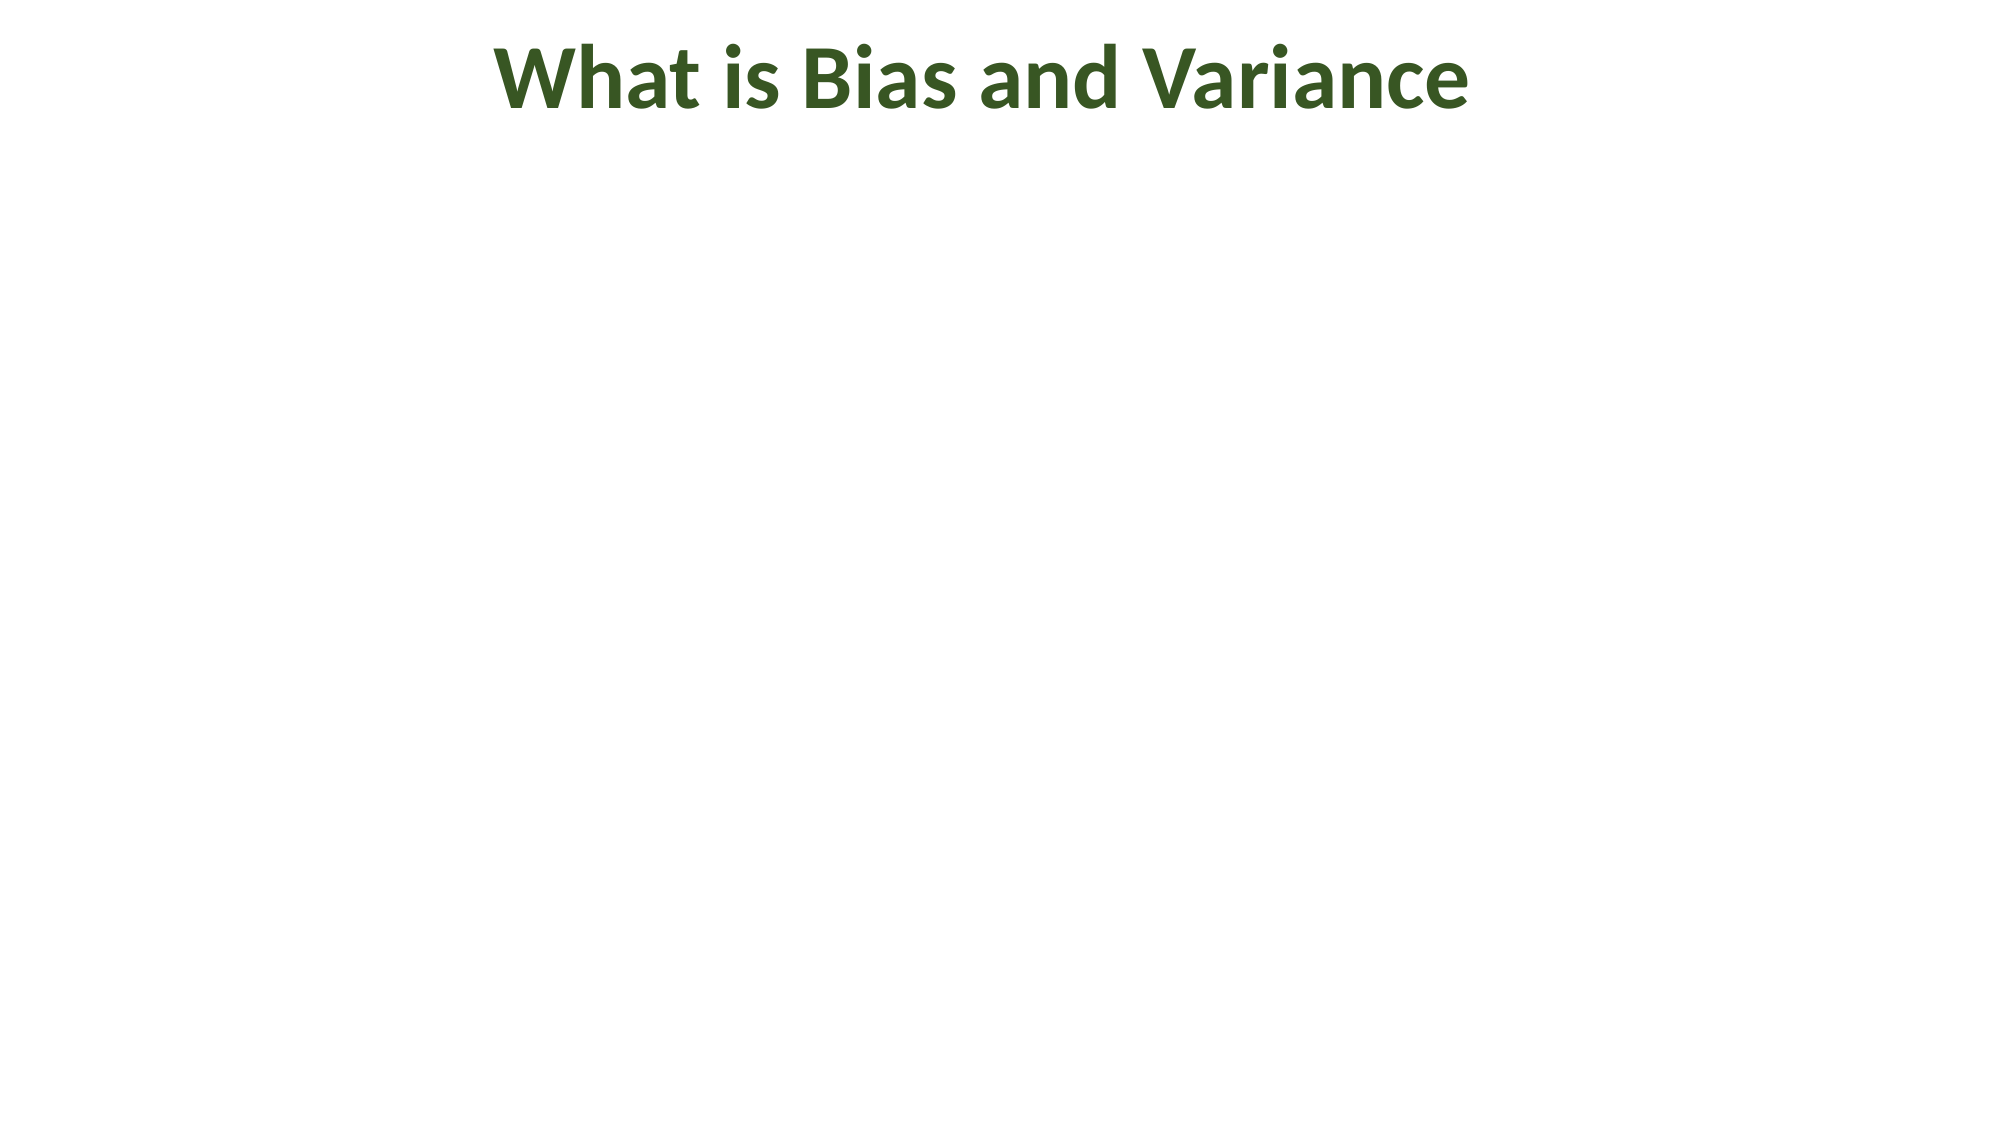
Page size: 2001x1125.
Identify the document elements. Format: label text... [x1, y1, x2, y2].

text_box What is Bias and Variance [478, 9, 1488, 135]
